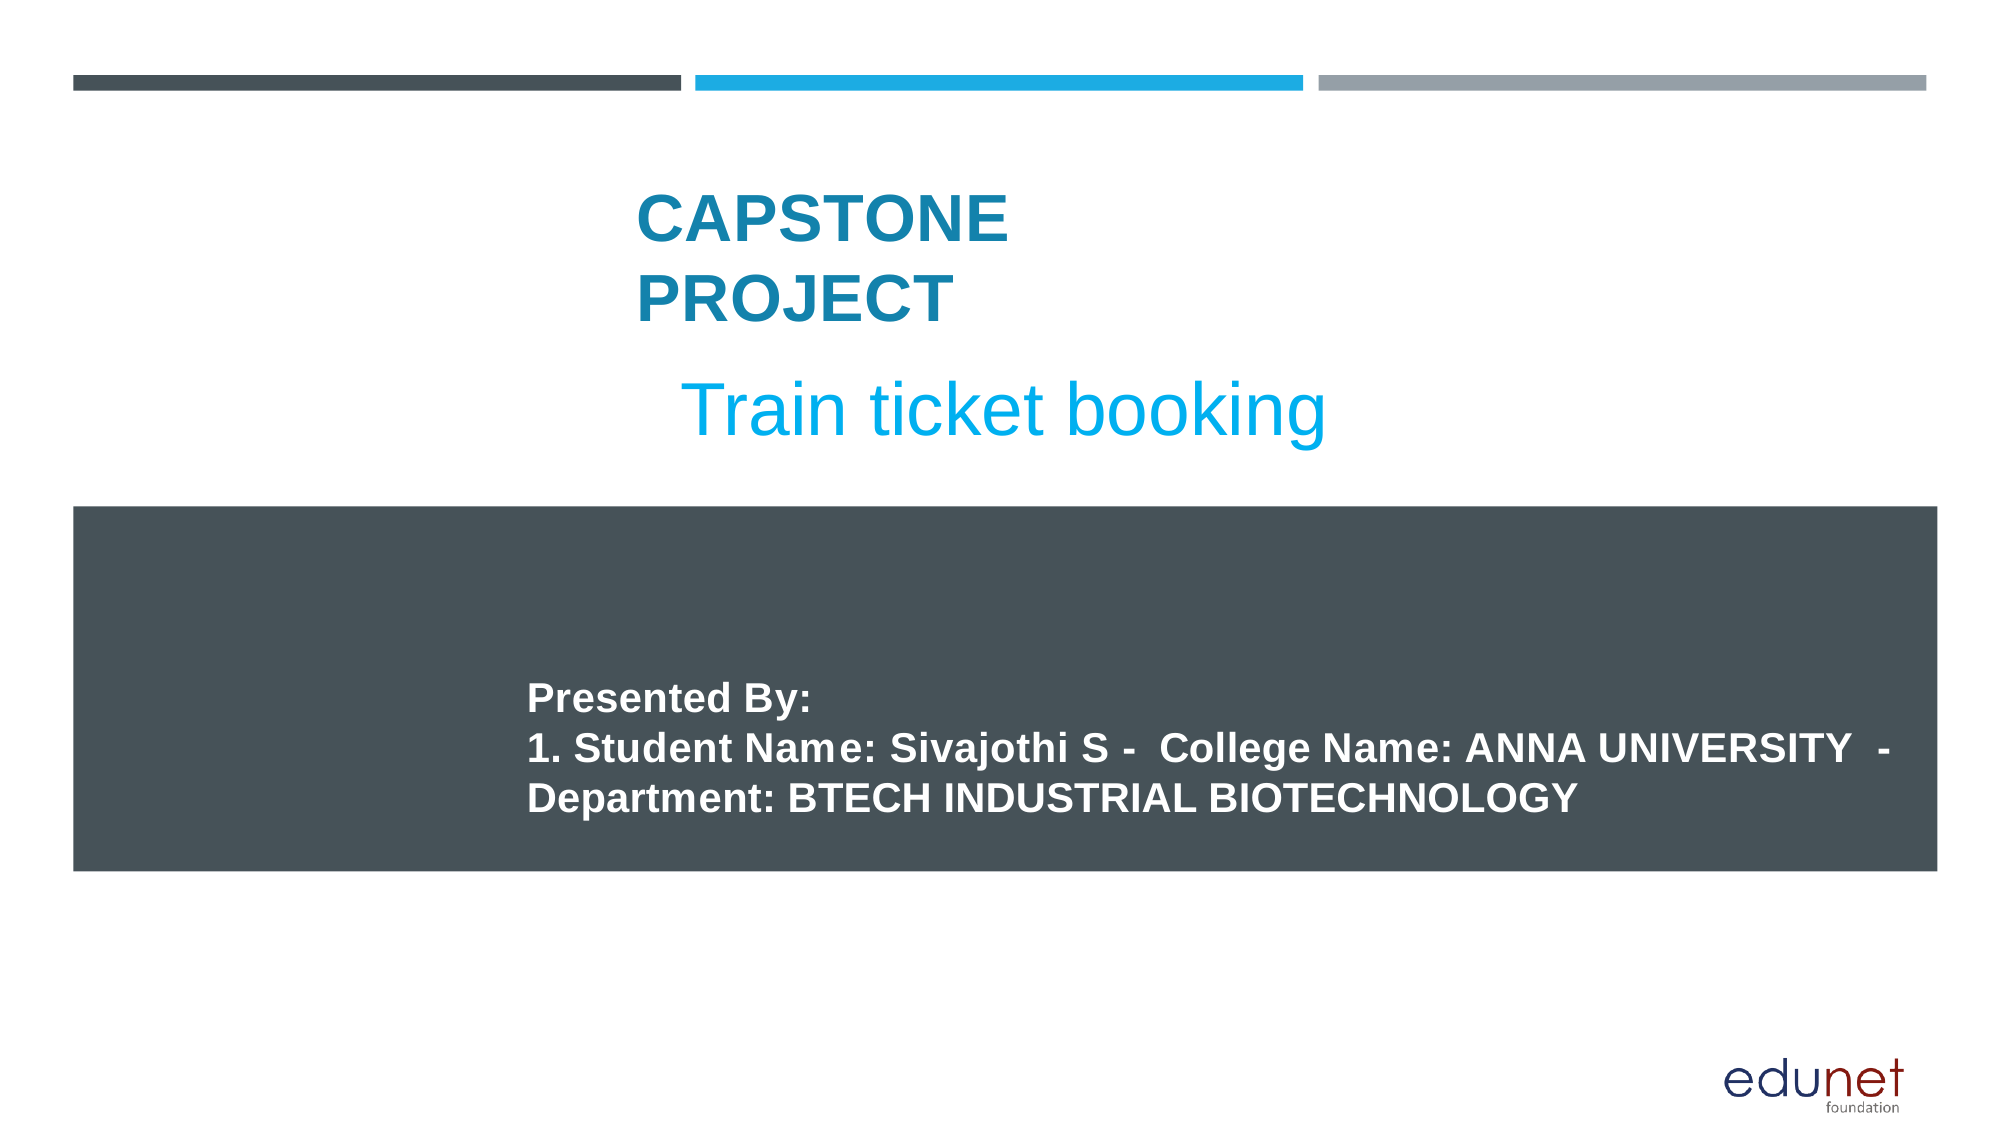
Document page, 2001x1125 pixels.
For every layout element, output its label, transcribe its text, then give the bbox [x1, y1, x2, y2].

picture [1724, 1057, 1904, 1113]
title CAPSTONE PROJECT [634, 172, 1345, 363]
text_box Presented By: 1. Student Name: Sivajothi S - College Name: ANNA UNIVERSITY -Department: BTECH INDUSTRIAL BIOTECHNOLOGY [73, 506, 1938, 872]
text_box Train ticket booking [678, 358, 1475, 451]
